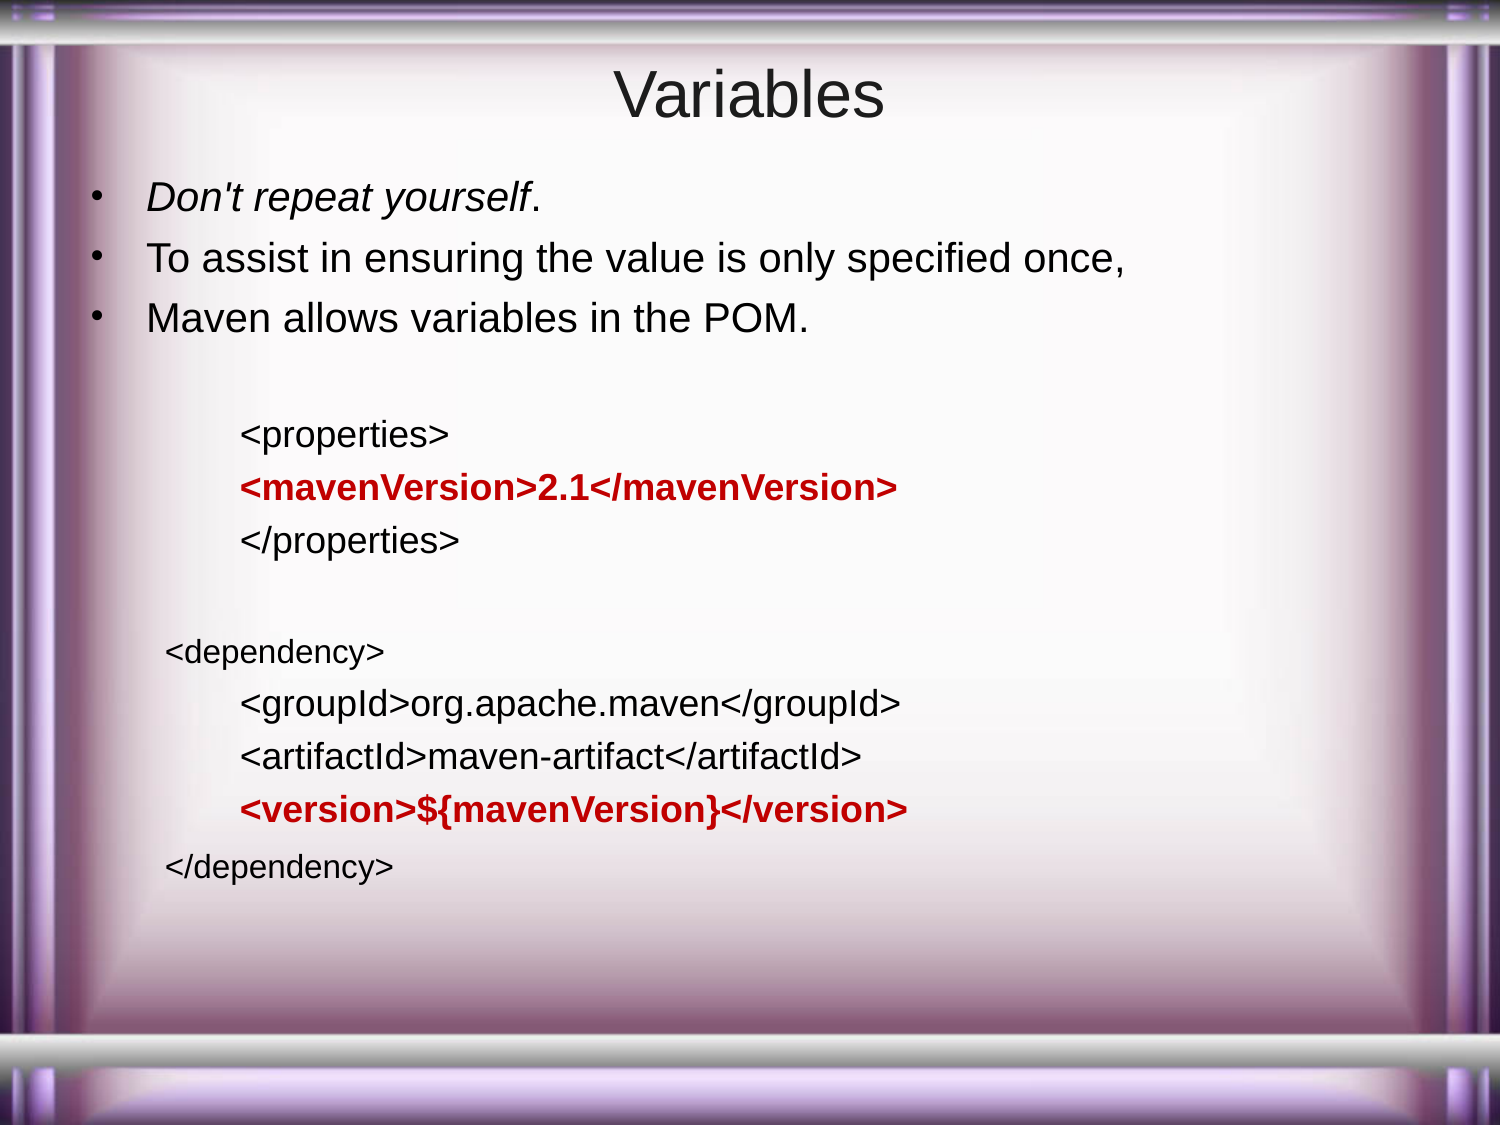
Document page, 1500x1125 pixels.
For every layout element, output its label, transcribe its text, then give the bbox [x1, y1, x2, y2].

title Variables [75, 43, 1425, 139]
picture [0, 0, 1500, 1125]
list Don't repeat yourself. To assist in ensuring the value is only specified once, Maven allows variables in the POM. <properties> <mavenVersion>2.1</mavenVersion> </properties> <dependency> <groupId>org.apache.maven</groupId> <artifactId>maven-artifact</artifactId> <version>${mavenVersion}</version> </dependency> [75, 162, 1425, 1005]
